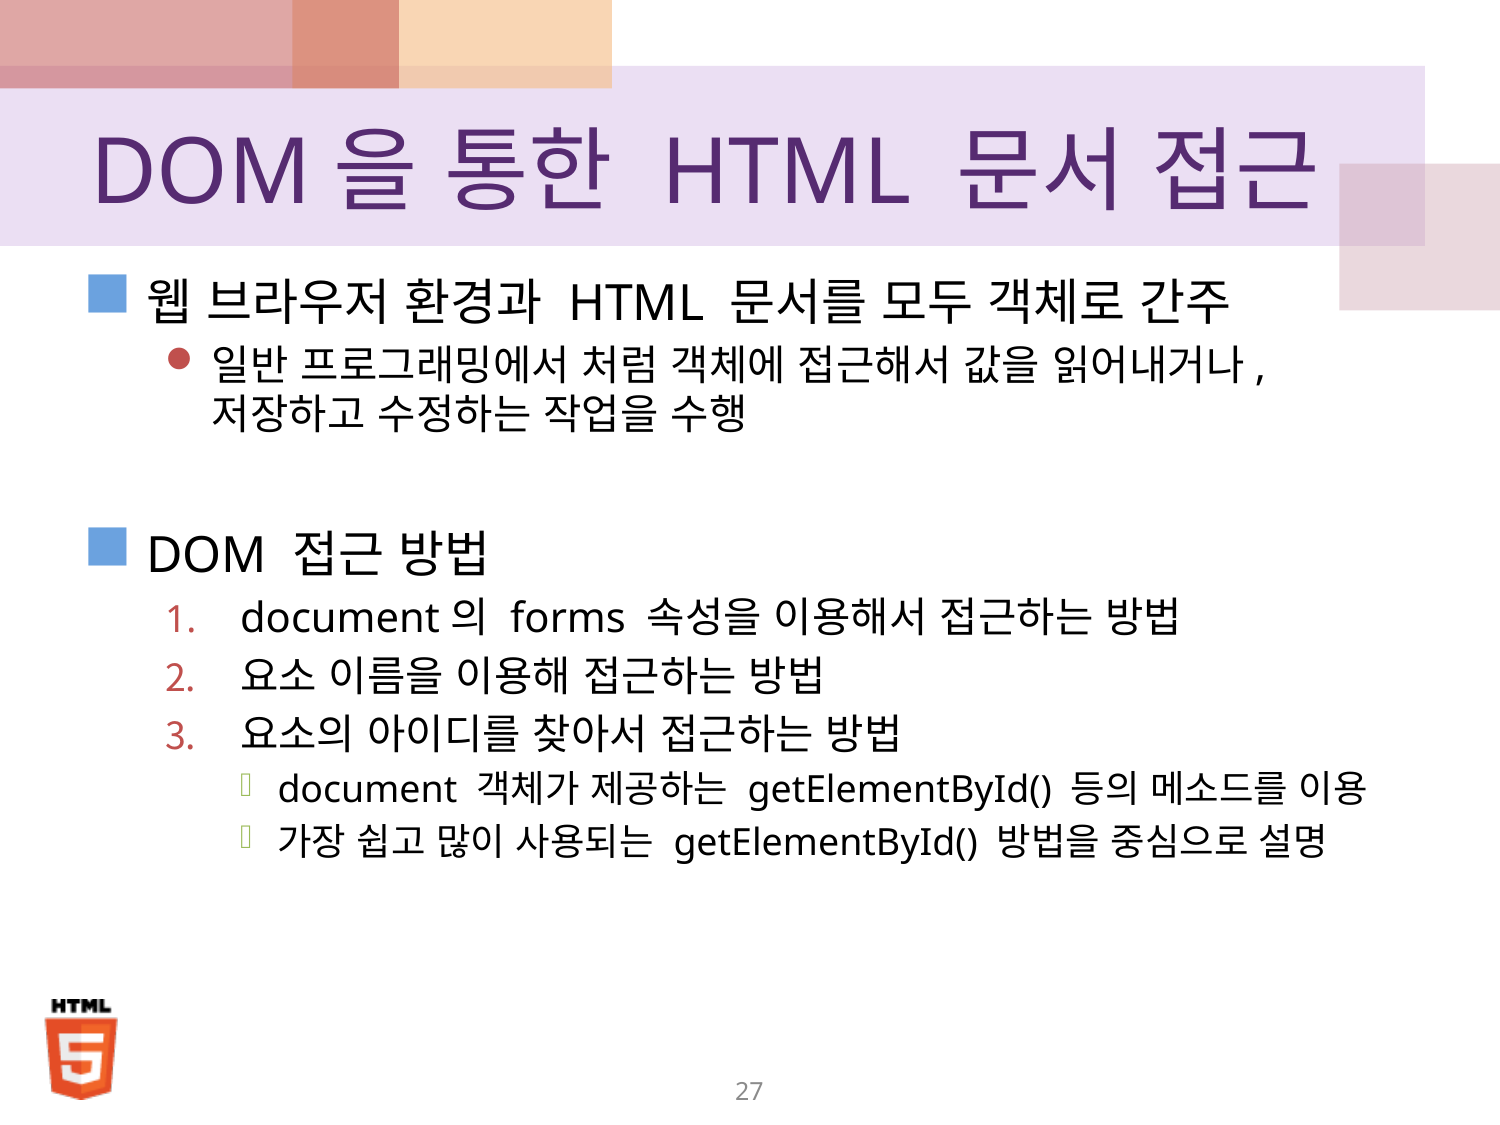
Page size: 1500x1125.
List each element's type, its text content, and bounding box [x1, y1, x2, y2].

picture [31, 999, 132, 1100]
title DOM을 통한 HTML 문서 접근 [75, 88, 1425, 246]
list 웹 브라우저 환경과 HTML 문서를 모두 객체로 간주 일반 프로그래밍에서 처럼 객체에 접근해서 값을 읽어내거나, 저장하고 수정하는 작업을 수행 DOM 접근 방법 document의 forms 속성을 이용해서 접근하는 방법 요소 이름을 이용해 접근하는 방법 요소의 아이디를 찾아서 접근하는 방법 document 객체가 제공하는 getElementById() 등의 메소드를 이용 가장 쉽고 많이 사용되는 getElementById() 방법을 중심으로 설명 [75, 262, 1425, 1005]
slide_number 27 [574, 1072, 925, 1113]
